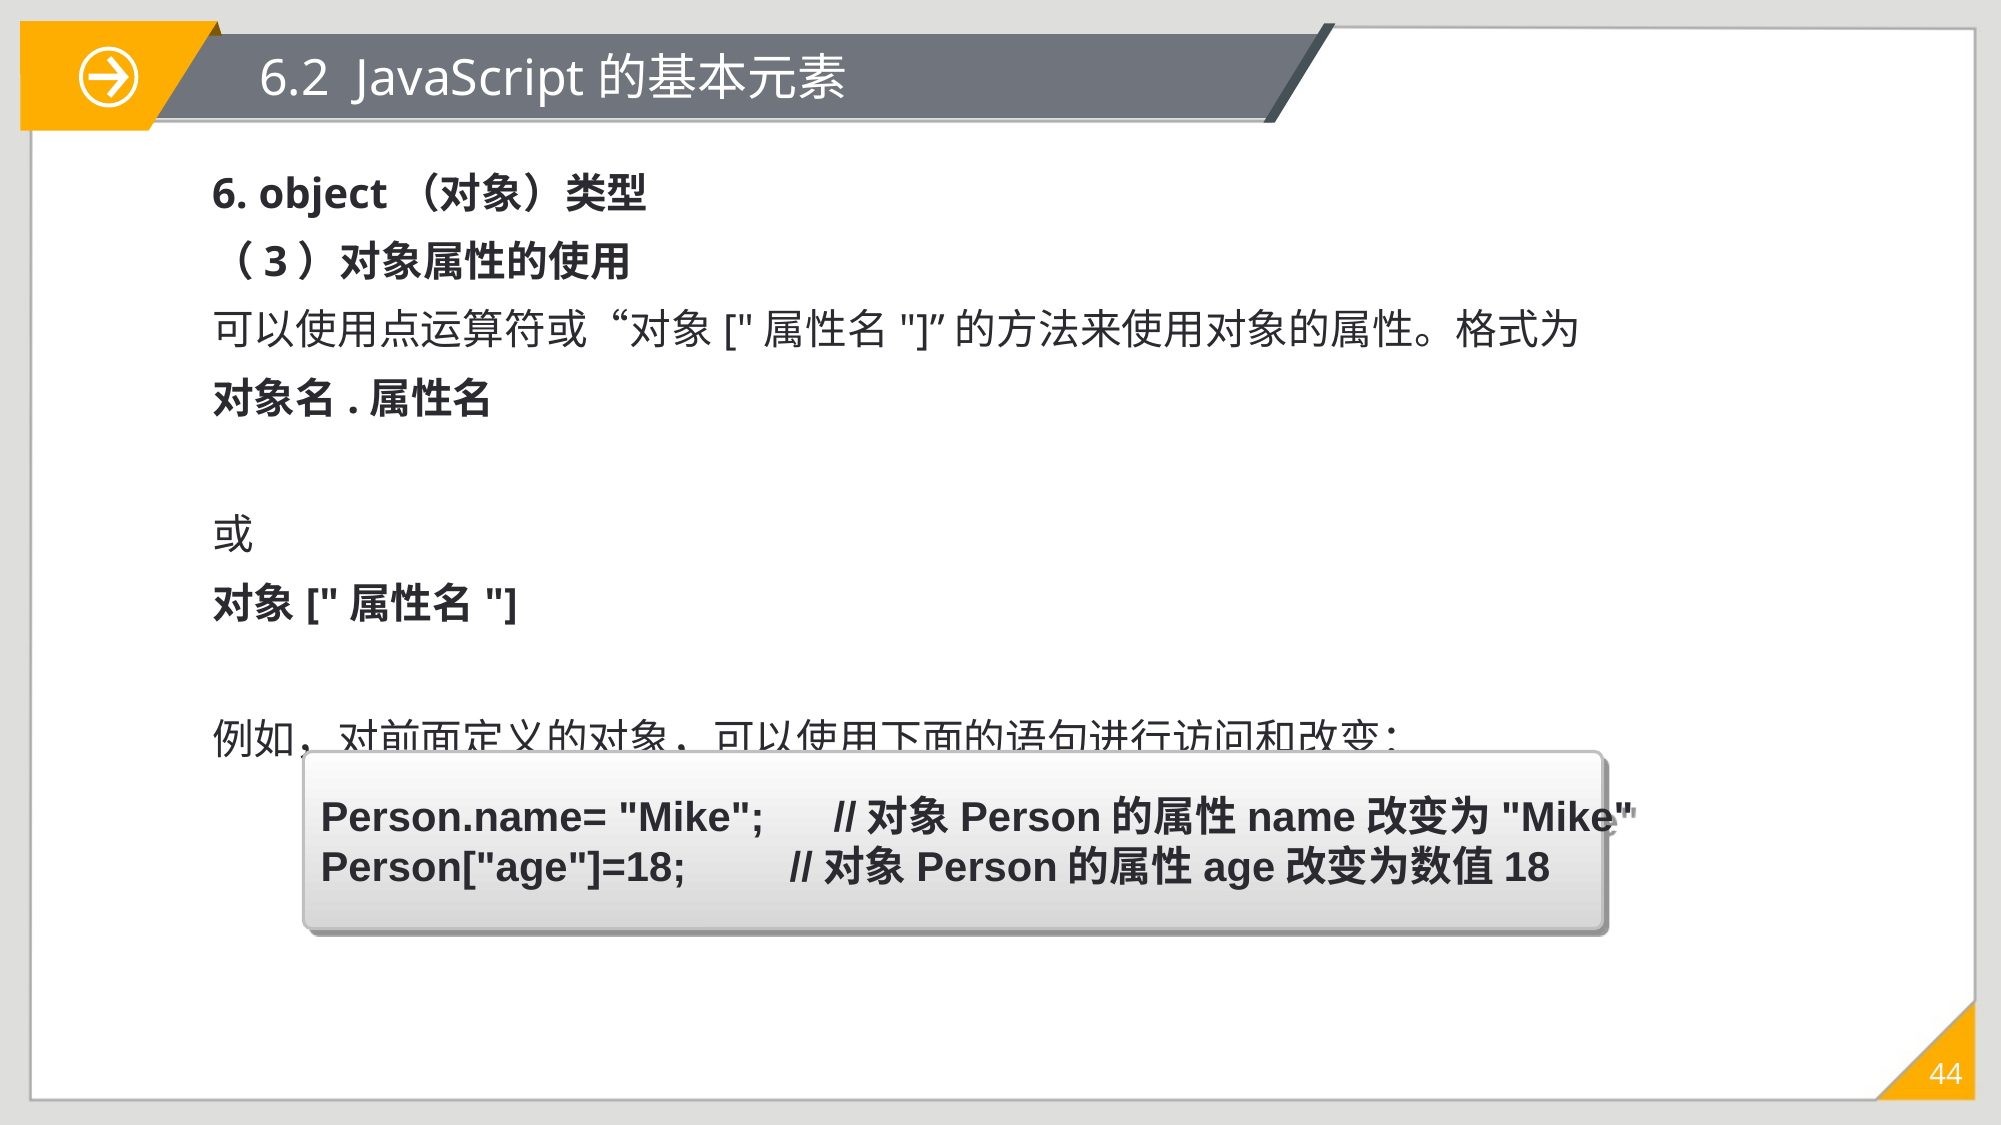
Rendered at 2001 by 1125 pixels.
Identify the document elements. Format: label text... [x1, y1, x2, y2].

title 6.2 JavaScript的基本元素 [244, 37, 1690, 114]
text_box Person.name= "Mike"; //对象Person的属性name改变为"Mike" Person["age"]=18; //对象Person的属性age改变为数值18 [303, 751, 1603, 929]
list 6. object（对象）类型 （3）对象属性的使用 可以使用点运算符或“对象["属性名"]”的方法来使用对象的属性。格式为 对象名.属性名 或 对象["属性名"] 例如，对前面定义的对象，可以使用下面的语句进行访问和改变： [197, 149, 1684, 705]
picture [0, 0, 2001, 1125]
